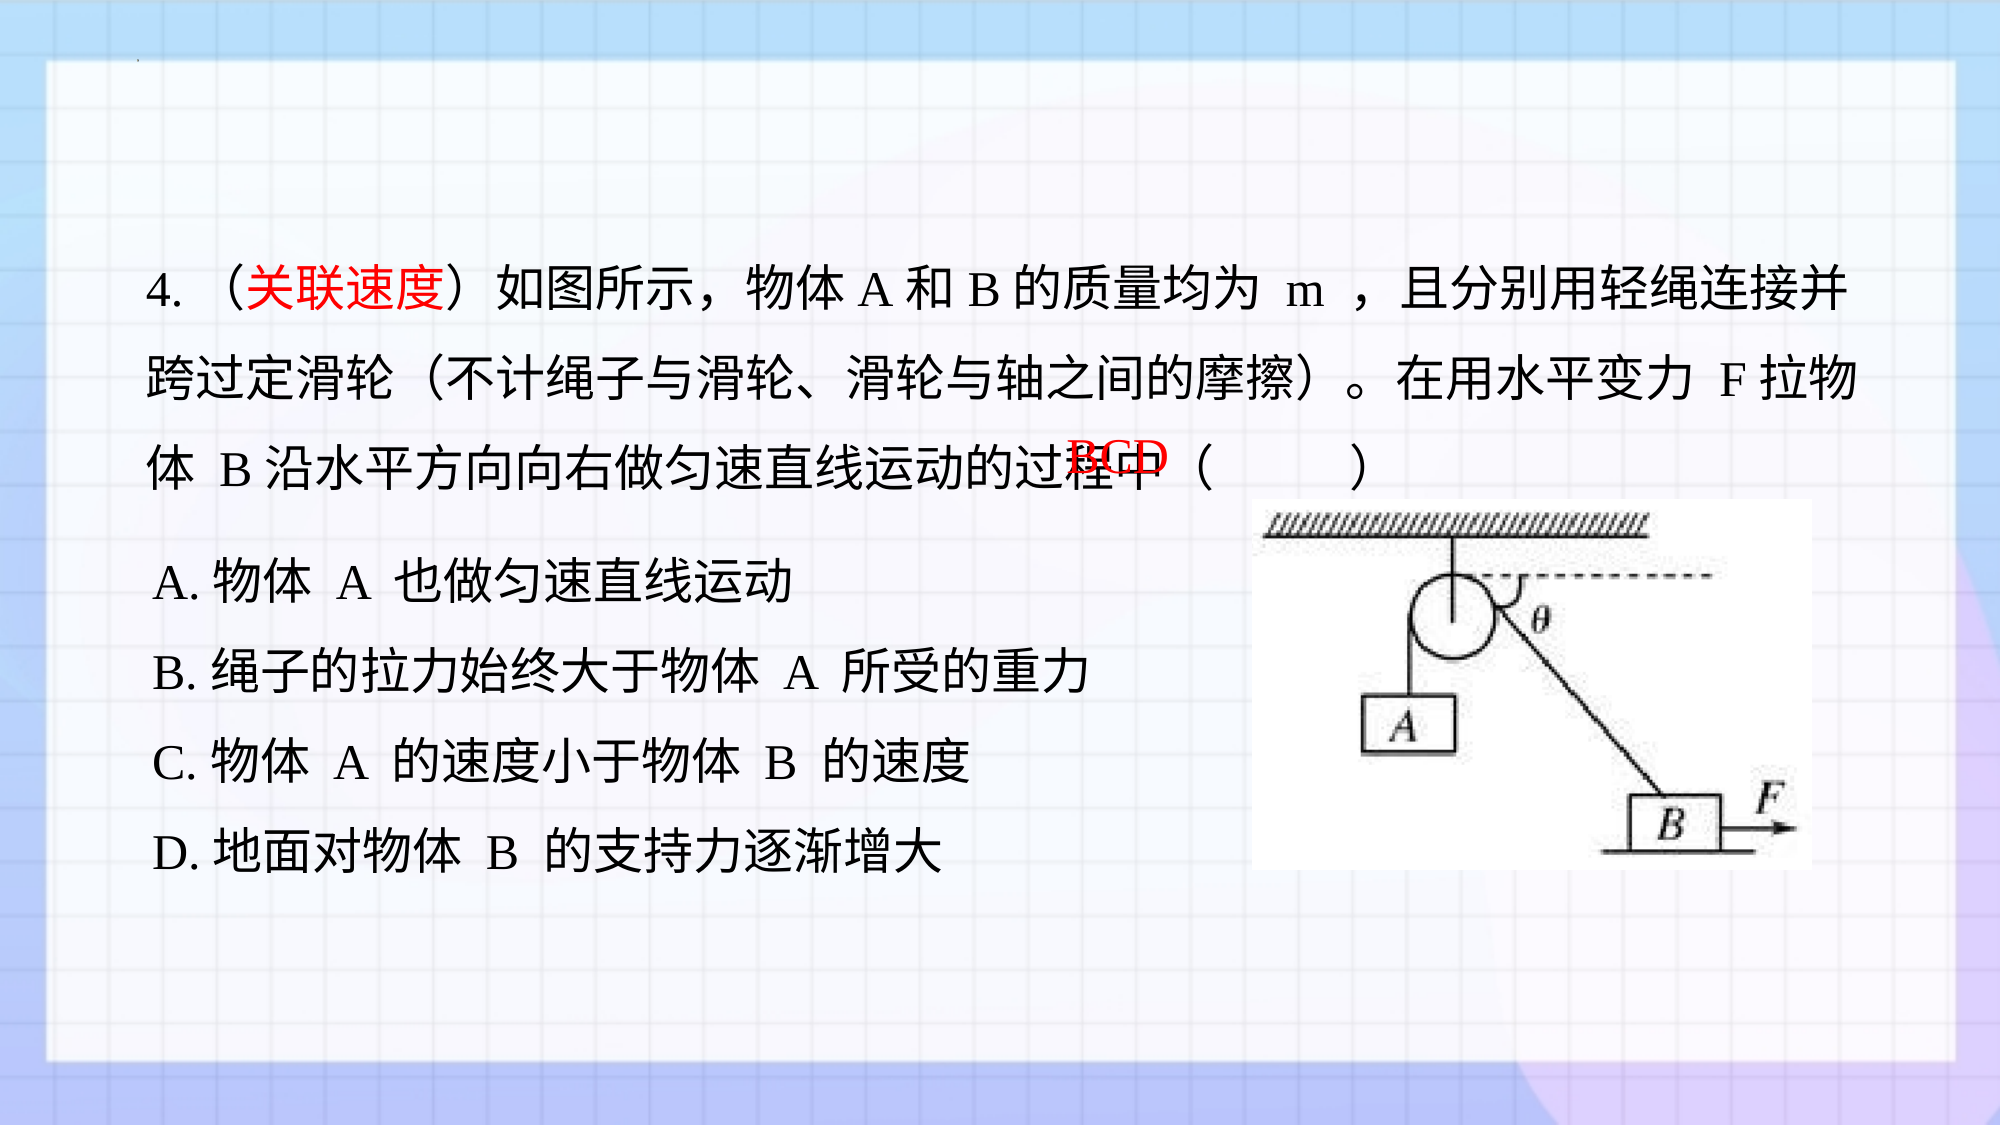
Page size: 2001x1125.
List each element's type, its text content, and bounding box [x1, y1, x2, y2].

text_box 4.（关联速度）如图所示，物体A和B的质量均为 m ，且分别用轻绳连接并跨过定滑轮（不计绳子与滑轮、滑轮与轴之间的摩擦）。在用水平变力 F拉物体 B沿水平方向向右做匀速直线运动的过程中（ ） [131, 219, 1907, 505]
text_box BCD [1051, 416, 1253, 492]
text_box A.物体 A 也做匀速直线运动 B.绳子的拉力始终大于物体 A 所受的重力 C.物体 A 的速度小于物体 B 的速度 D.地面对物体 B 的支持力逐渐增大 [137, 512, 1133, 978]
picture [1252, 499, 1812, 870]
